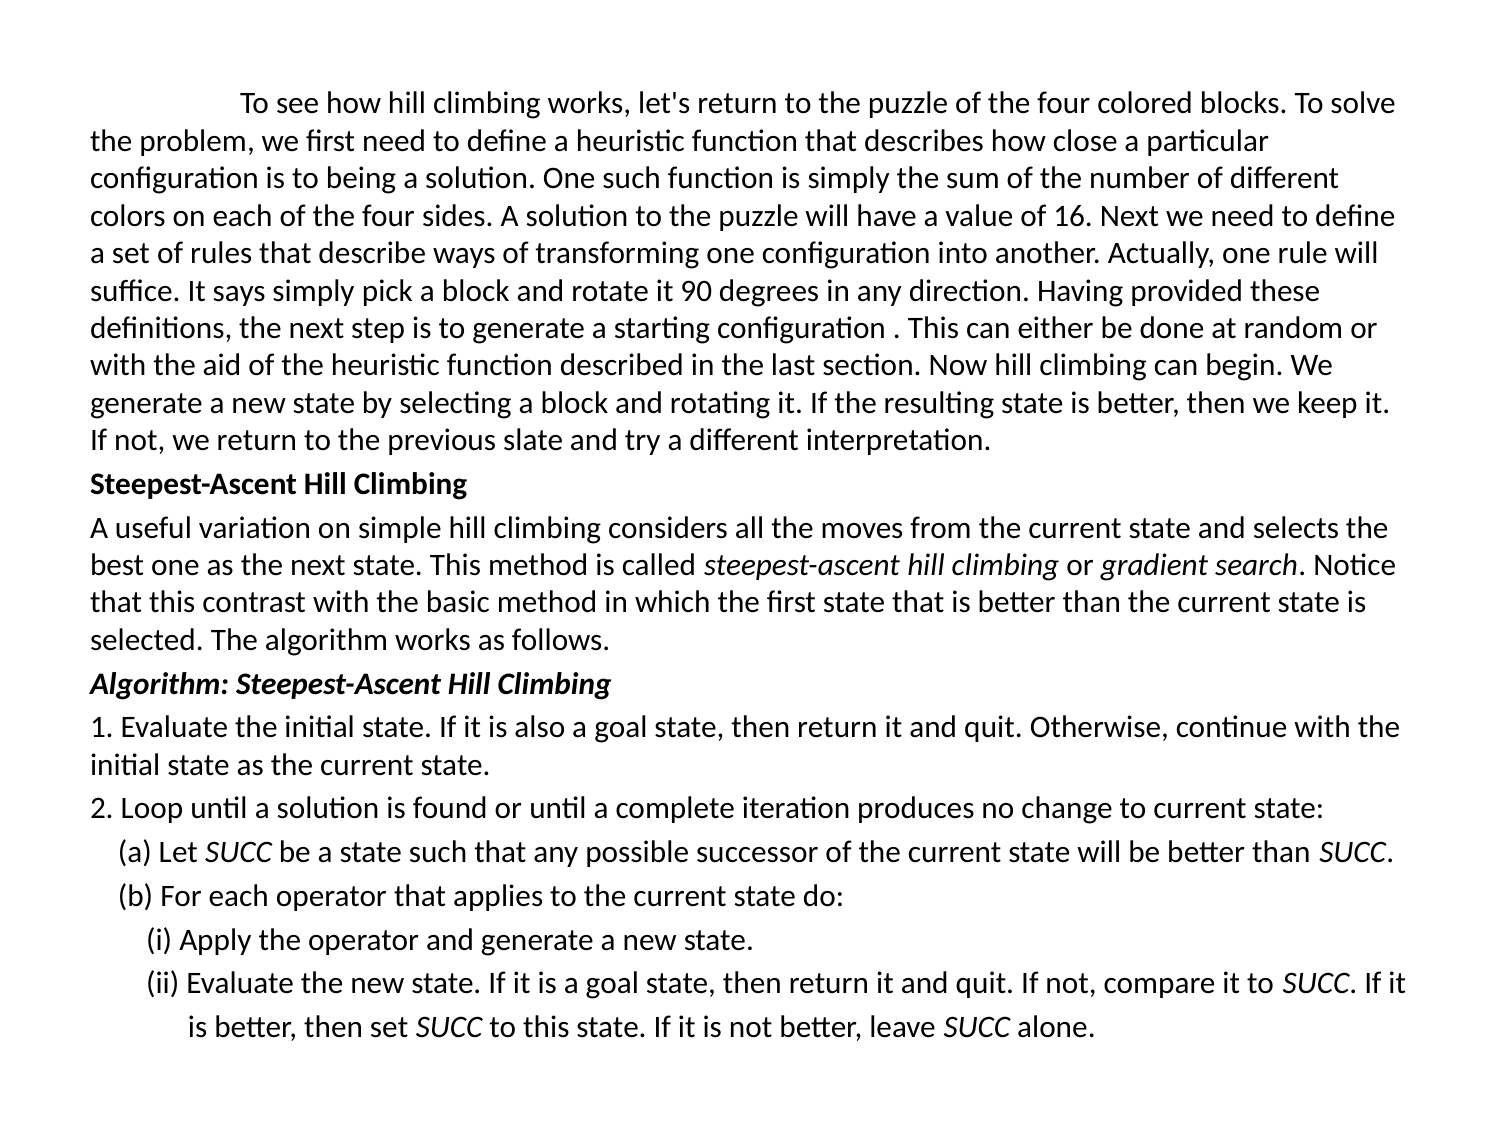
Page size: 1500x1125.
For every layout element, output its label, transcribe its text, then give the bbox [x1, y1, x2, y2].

subtitle To see how hill climbing works, let's return to the puzzle of the four colored blocks. To solve the problem, we first need to define a heuristic function that describes how close a particular configuration is to being a solution. One such function is simply the sum of the number of different colors on each of the four sides. A solution to the puzzle will have a value of 16. Next we need to define a set of rules that describe ways of transforming one configuration into another. Actually, one rule will suffice. It says simply pick a block and rotate it 90 degrees in any direction. Having provided these definitions, the next step is to generate a starting configuration . This can either be done at random or with the aid of the heuristic function described in the last section. Now hill climbing can begin. We generate a new state by selecting a block and rotating it. If the resulting state is better, then we keep it. If not, we return to the previous slate and try a different interpretation. Steepest-Ascent Hill Climbing A useful variation on simple hill climbing considers all the moves from the current state and selects the best one as the next state. This method is called steepest-ascent hill climbing or gradient search. Notice that this contrast with the basic method in which the first state that is better than the current state is selected. The algorithm works as follows. Algorithm: Steepest-Ascent Hill Climbing 1. Evaluate the initial state. If it is also a goal state, then return it and quit. Otherwise, continue with the initial state as the current state. 2. Loop until a solution is found or until a complete iteration produces no change to current state: (a) Let SUCC be a state such that any possible successor of the current state will be better than SUCC. (b) For each operator that applies to the current state do: (i) Apply the operator and generate a new state. (ii) Evaluate the new state. If it is a goal state, then return it and quit. If not, compare it to SUCC. If it is better, then set SUCC to this state. If it is not better, leave SUCC alone. [75, 75, 1425, 1063]
